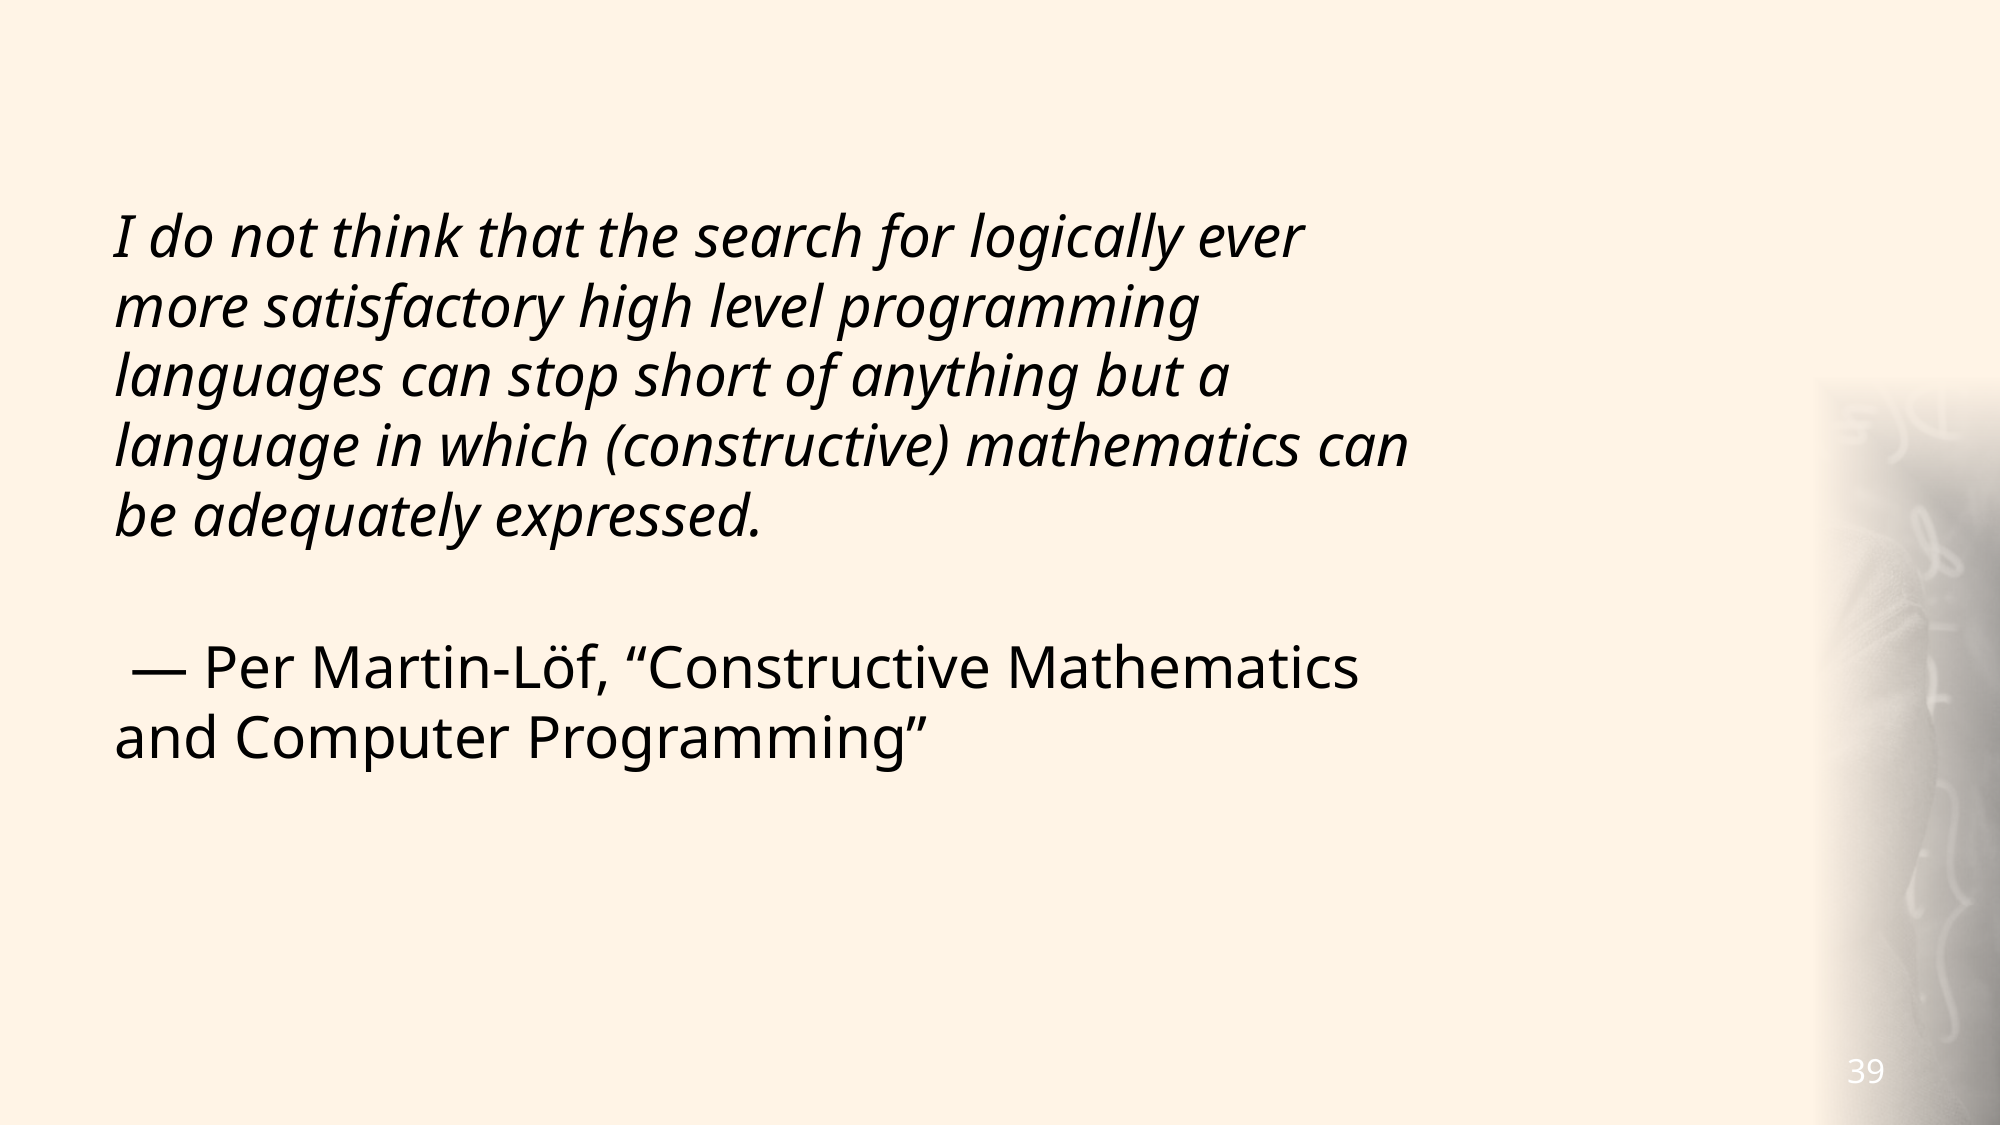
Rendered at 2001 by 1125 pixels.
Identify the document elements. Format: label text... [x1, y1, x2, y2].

picture [1249, 0, 2000, 1125]
list I do not think that the search for logically ever more satisfactory high level programming languages can stop short of anything but a language in which (constructive) mathematics can be adequately expressed. — Per Martin-Löf, “Constructive Mathematics and Computer Programming” [99, 45, 1244, 1005]
